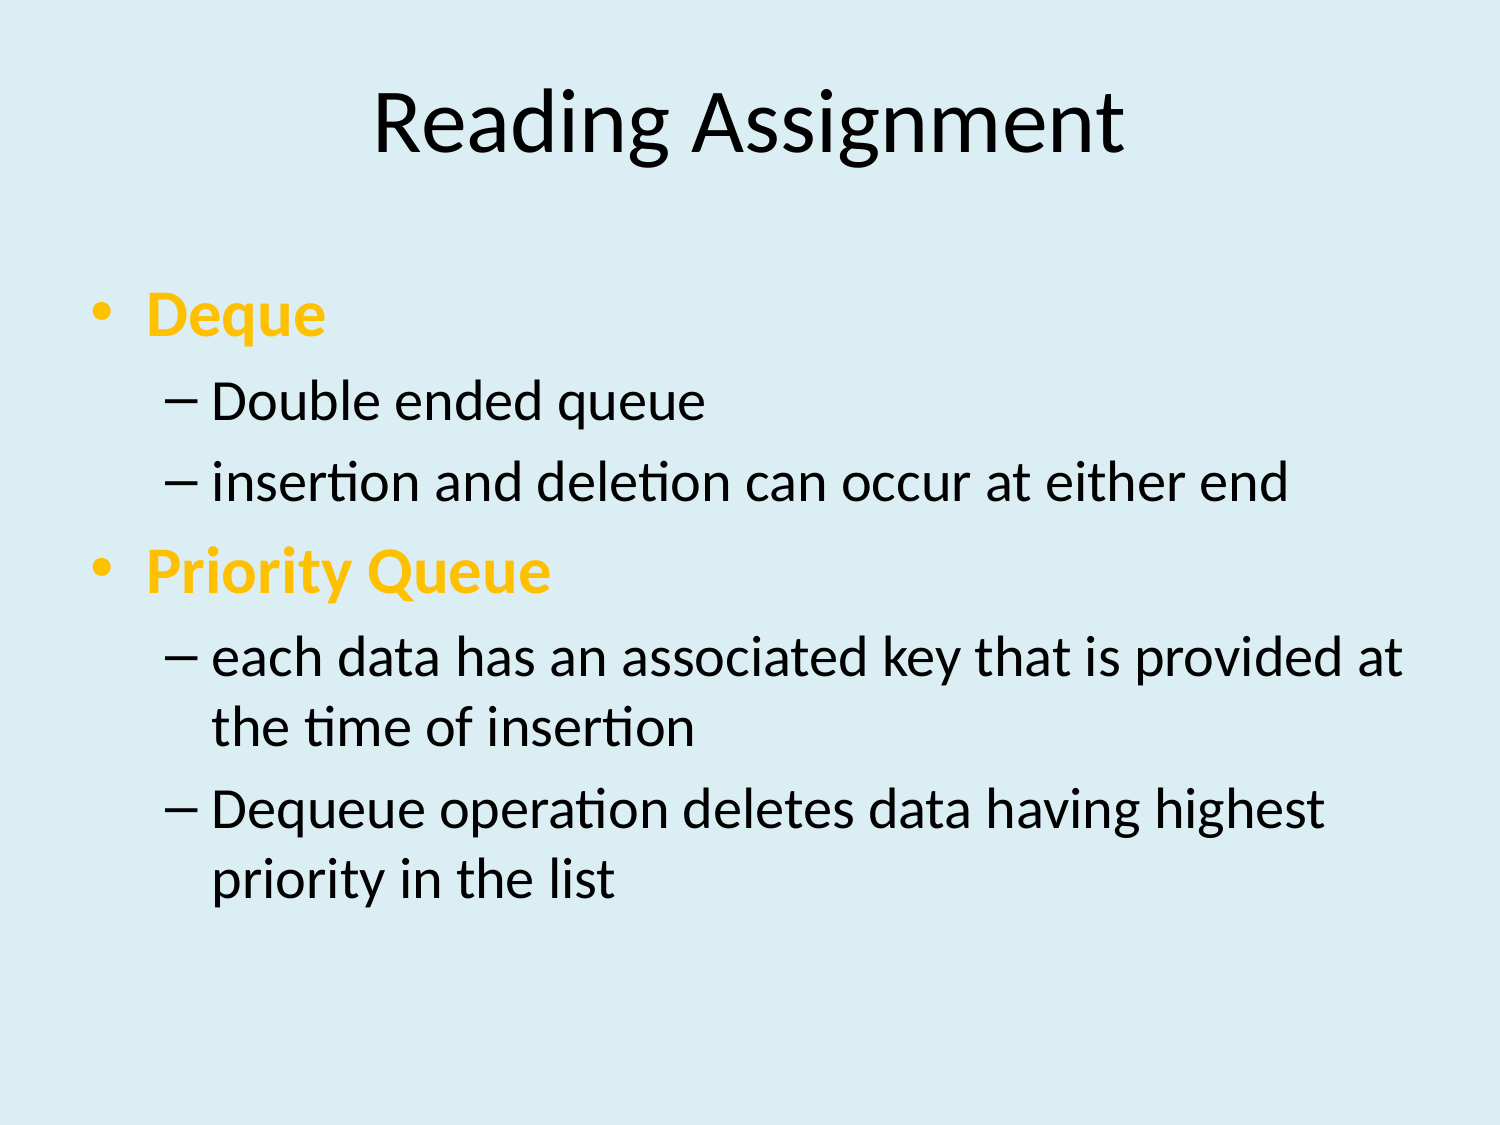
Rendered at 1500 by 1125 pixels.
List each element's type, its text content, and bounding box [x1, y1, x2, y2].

title Reading Assignment [75, 45, 1425, 188]
list Deque Double ended queue insertion and deletion can occur at either end Priority Queue each data has an associated key that is provided at the time of insertion Dequeue operation deletes data having highest priority in the list [75, 262, 1425, 1005]
